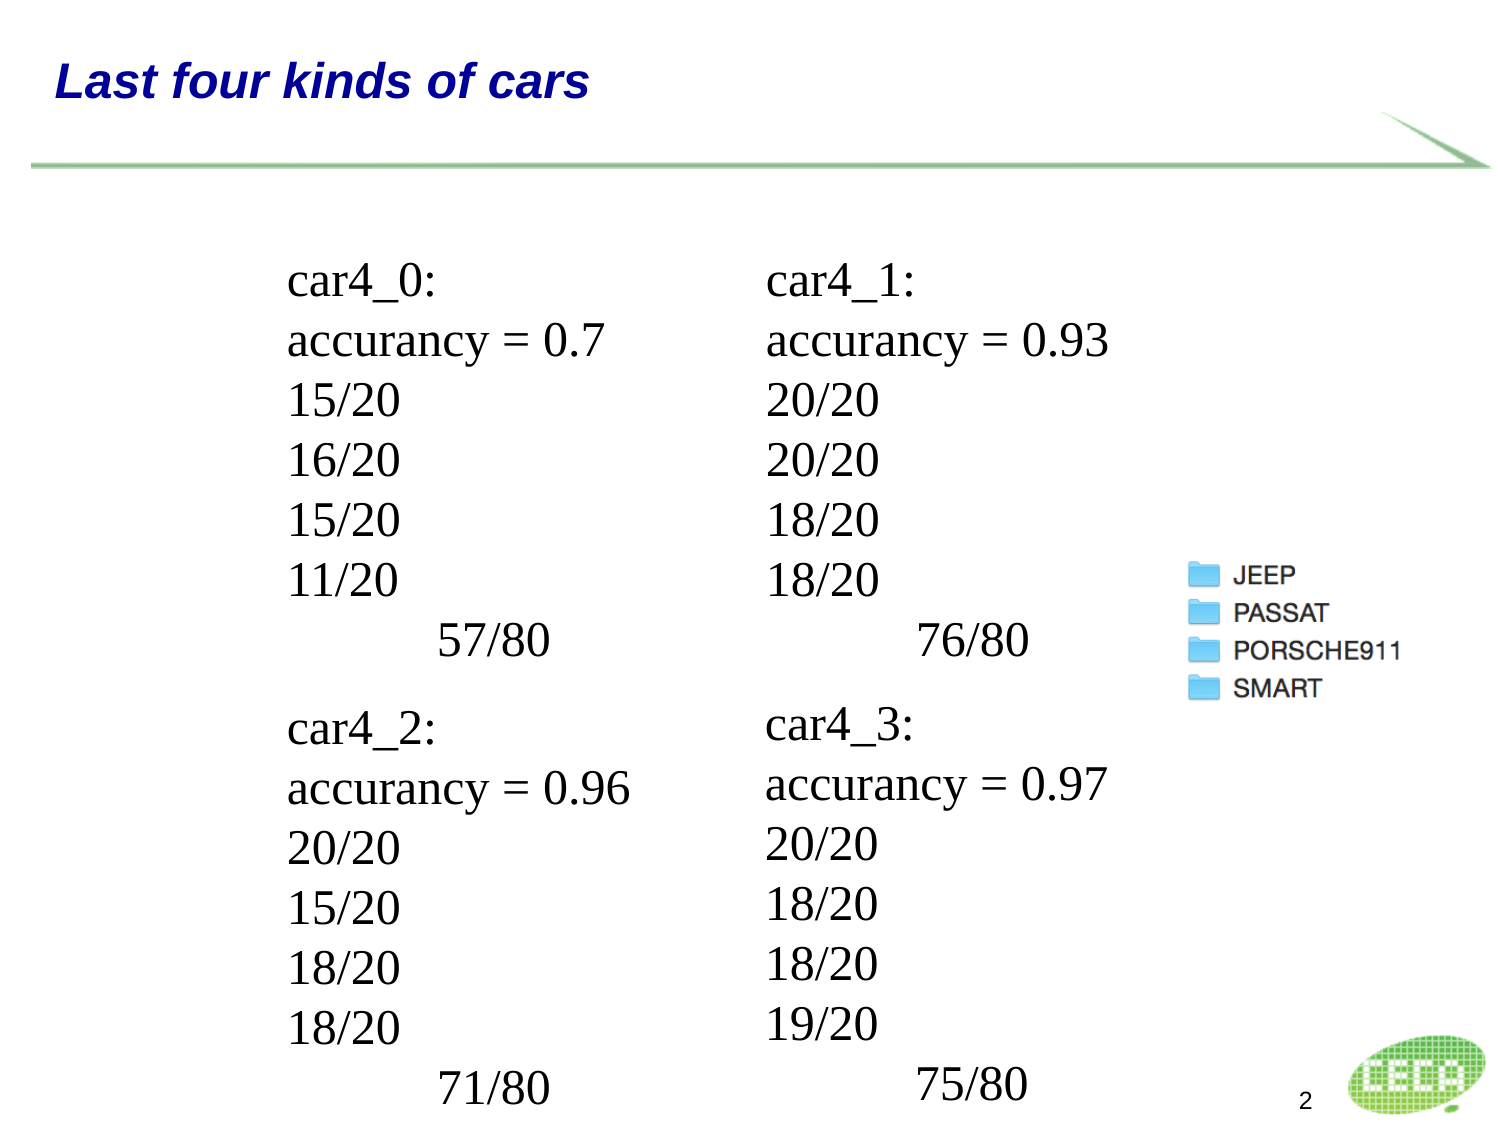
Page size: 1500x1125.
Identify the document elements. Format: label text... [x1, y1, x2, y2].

picture [1176, 555, 1500, 712]
title Last four kinds of cars [39, 27, 1390, 139]
text_box car4_0: accurancy = 0.7 15/20 16/20 15/20 11/20 57/80 [272, 239, 751, 675]
text_box car4_2: accurancy = 0.96 20/20 15/20 18/20 18/20 71/80 [272, 686, 1023, 1122]
text_box car4_3: accurancy = 0.97 20/20 18/20 18/20 19/20 75/80 [749, 682, 1500, 1118]
text_box car4_1: accurancy = 0.93 20/20 20/20 18/20 18/20 76/80 [751, 239, 1500, 675]
